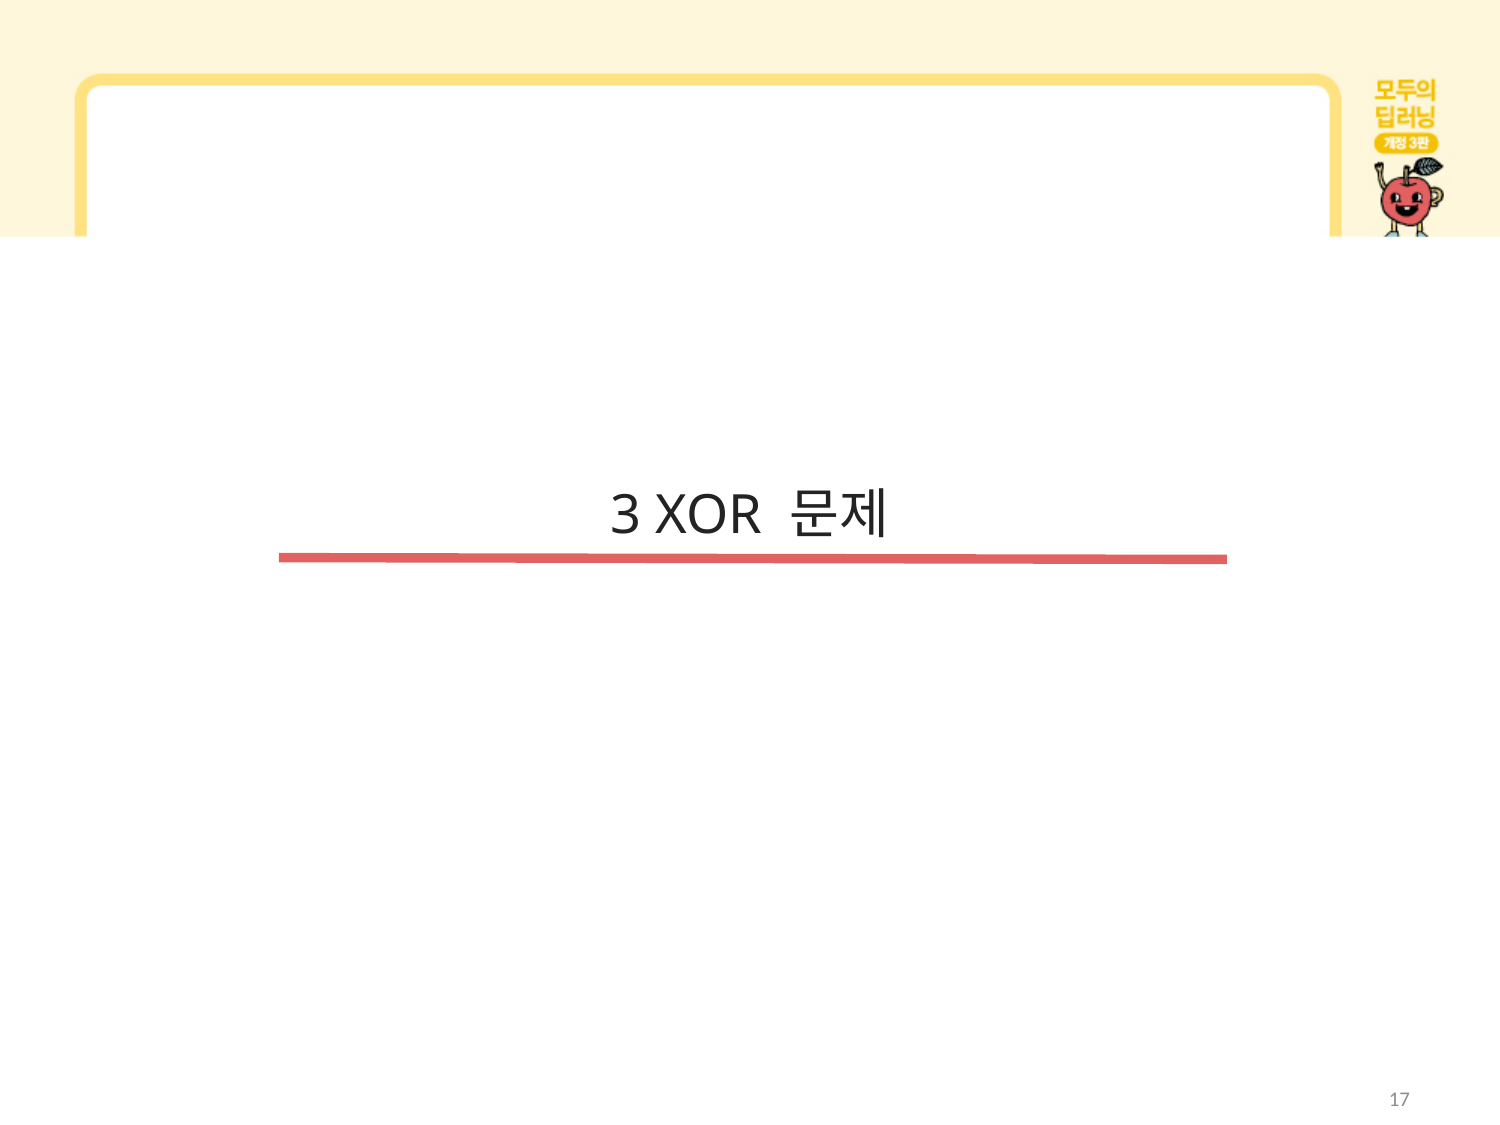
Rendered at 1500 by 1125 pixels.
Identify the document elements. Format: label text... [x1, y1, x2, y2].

text_box 3 XOR 문제 [87, 420, 1413, 552]
picture [0, 0, 1500, 1125]
slide_number 17 [1074, 1074, 1425, 1123]
